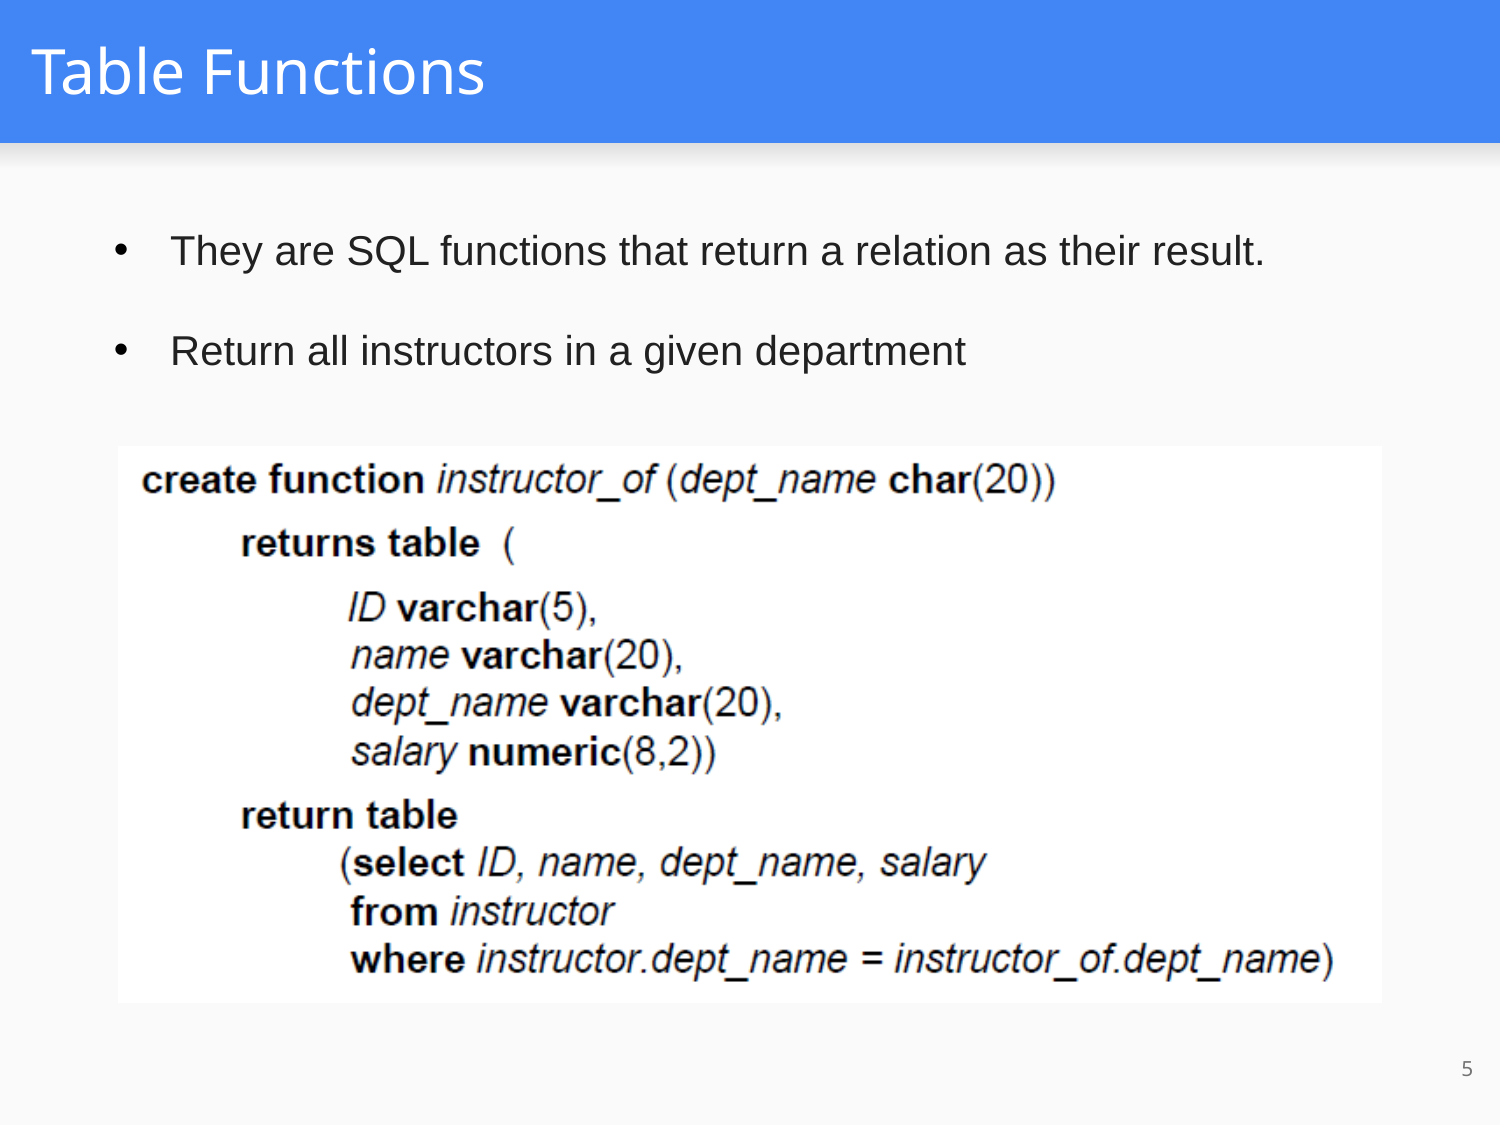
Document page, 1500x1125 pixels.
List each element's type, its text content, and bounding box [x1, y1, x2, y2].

text_box They are SQL functions that return a relation as their result. Return all instructors in a given department [42, 208, 1458, 802]
picture [118, 446, 1382, 1003]
slide_number 5 [1398, 1027, 1489, 1114]
title Table Functions [16, 3, 1464, 136]
